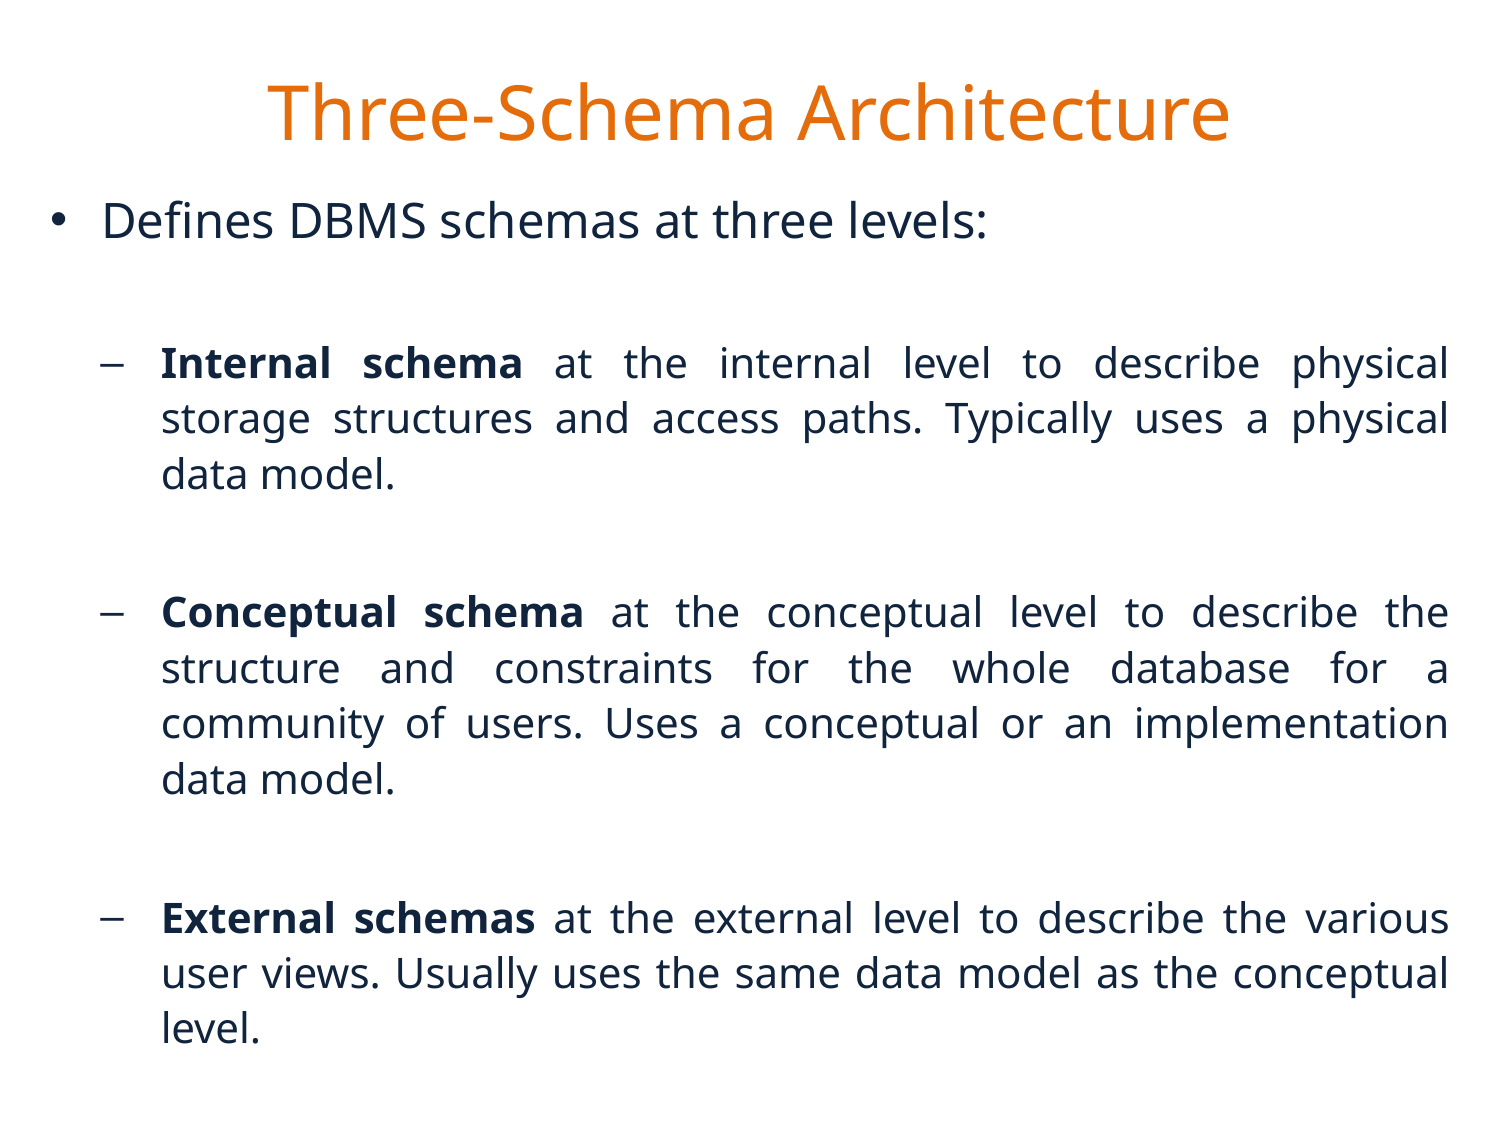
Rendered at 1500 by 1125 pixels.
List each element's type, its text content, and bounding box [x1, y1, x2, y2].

list Defines DBMS schemas at three levels: Internal schema at the internal level to describe physical storage structures and access paths. Typically uses a physical data model. Conceptual schema at the conceptual level to describe the structure and constraints for the whole database for a community of users. Uses a conceptual or an implementation data model. External schemas at the external level to describe the various user views. Usually uses the same data model as the conceptual level. [35, 175, 1465, 1067]
title Three-Schema Architecture [75, 56, 1425, 164]
